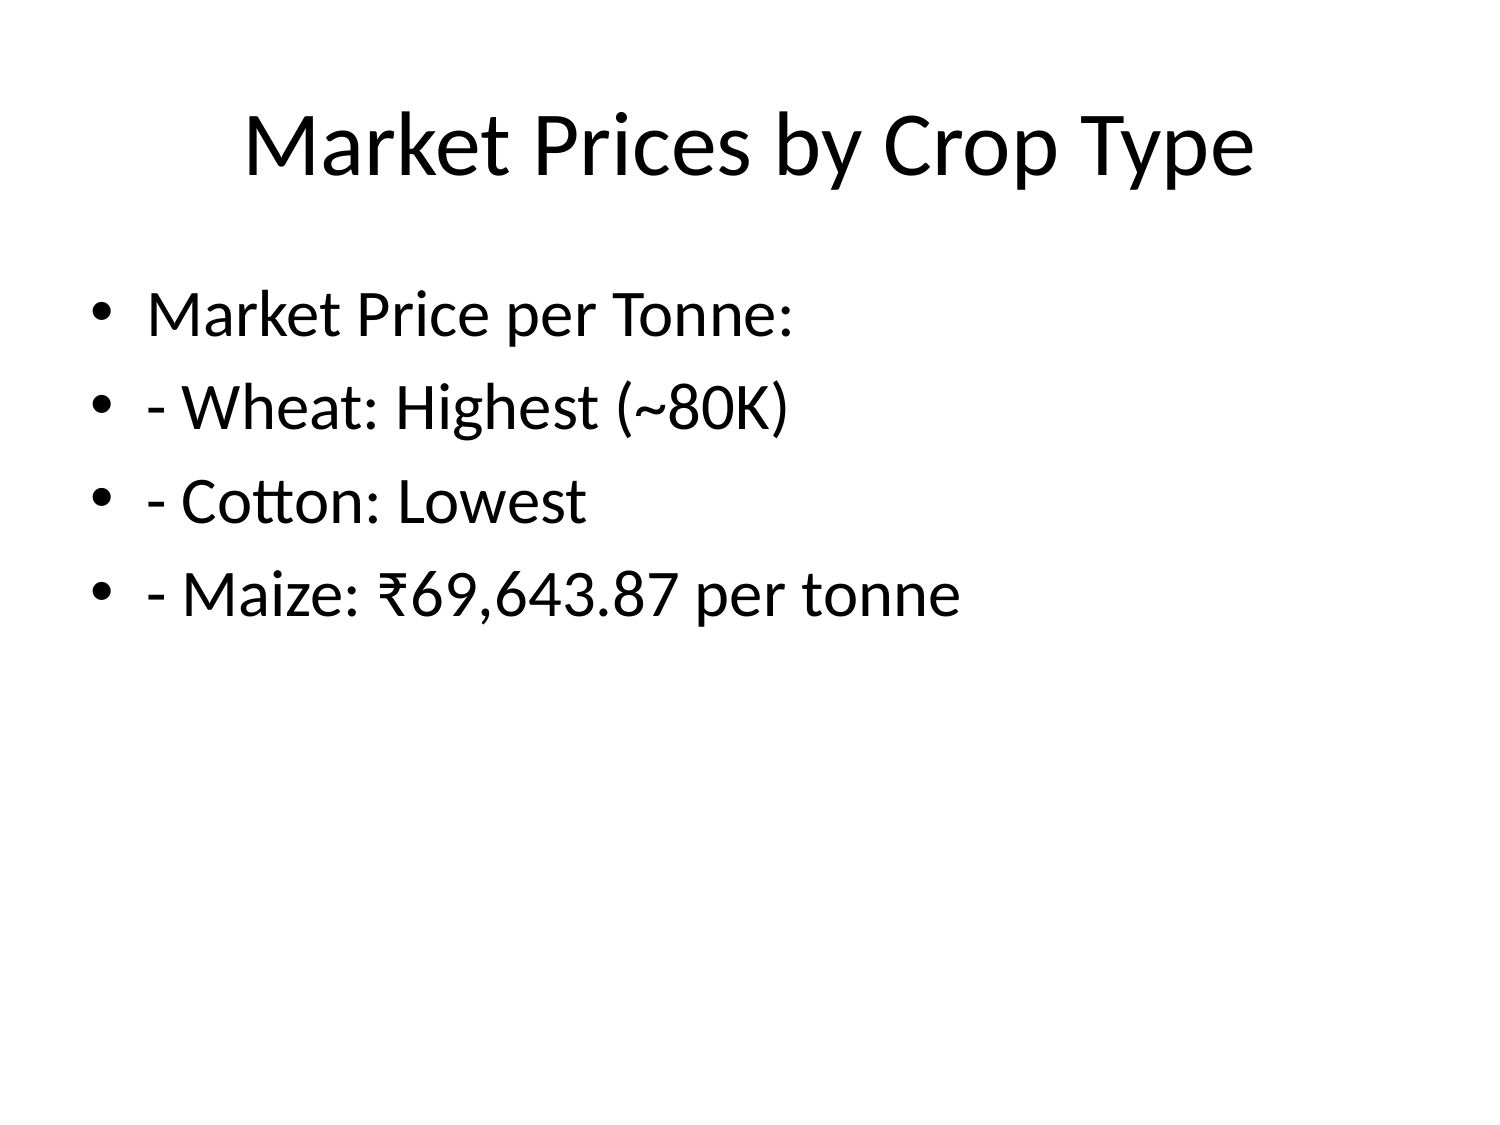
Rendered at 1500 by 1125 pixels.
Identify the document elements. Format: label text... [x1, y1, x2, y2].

title Market Prices by Crop Type [75, 45, 1425, 233]
list Market Price per Tonne: - Wheat: Highest (~80K) - Cotton: Lowest - Maize: ₹69,643.87 per tonne [75, 262, 1425, 1005]
